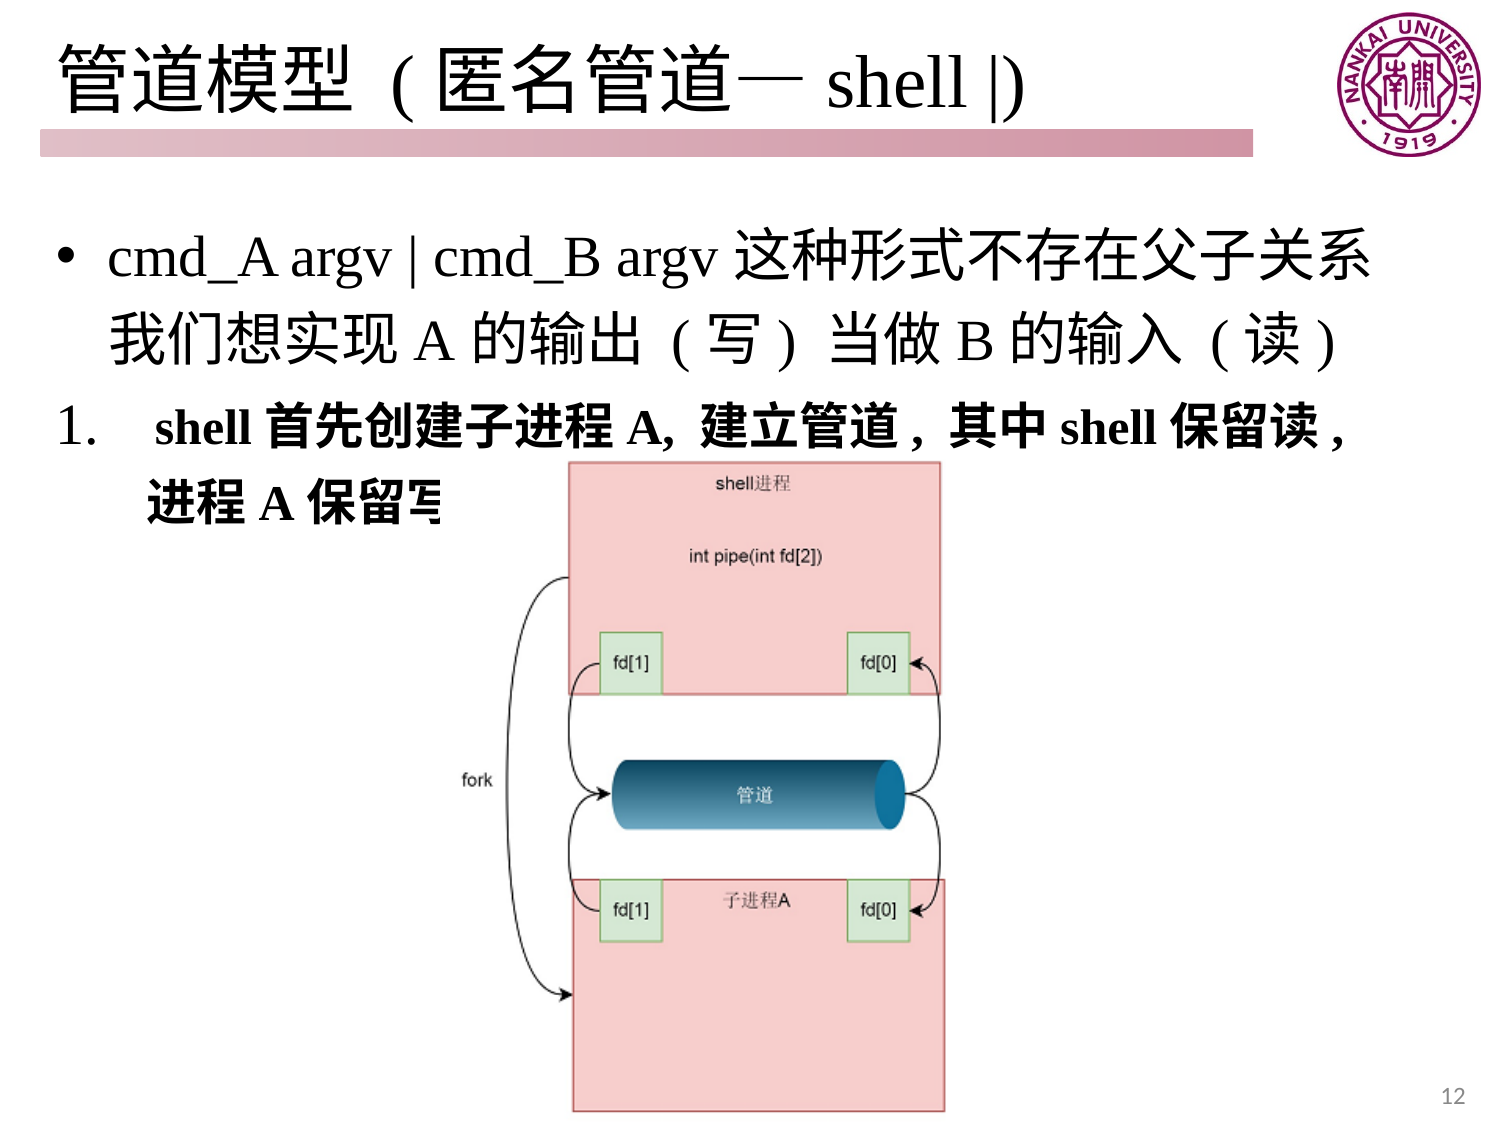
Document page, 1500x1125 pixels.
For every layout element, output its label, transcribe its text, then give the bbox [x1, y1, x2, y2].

picture [1337, 12, 1481, 157]
title 管道模型 (匿名管道—shell |) [40, 33, 1335, 133]
picture [440, 452, 977, 1125]
slide_number 12 [1143, 1065, 1481, 1125]
list cmd_A argv | cmd_B argv这种形式不存在父子关系 我们想实现A的输出 (写) 当做B的输入 (读) shell首先创建子进程A, 建立管道, 其中shell保留读, 进程A保留写 [40, 218, 1481, 1042]
